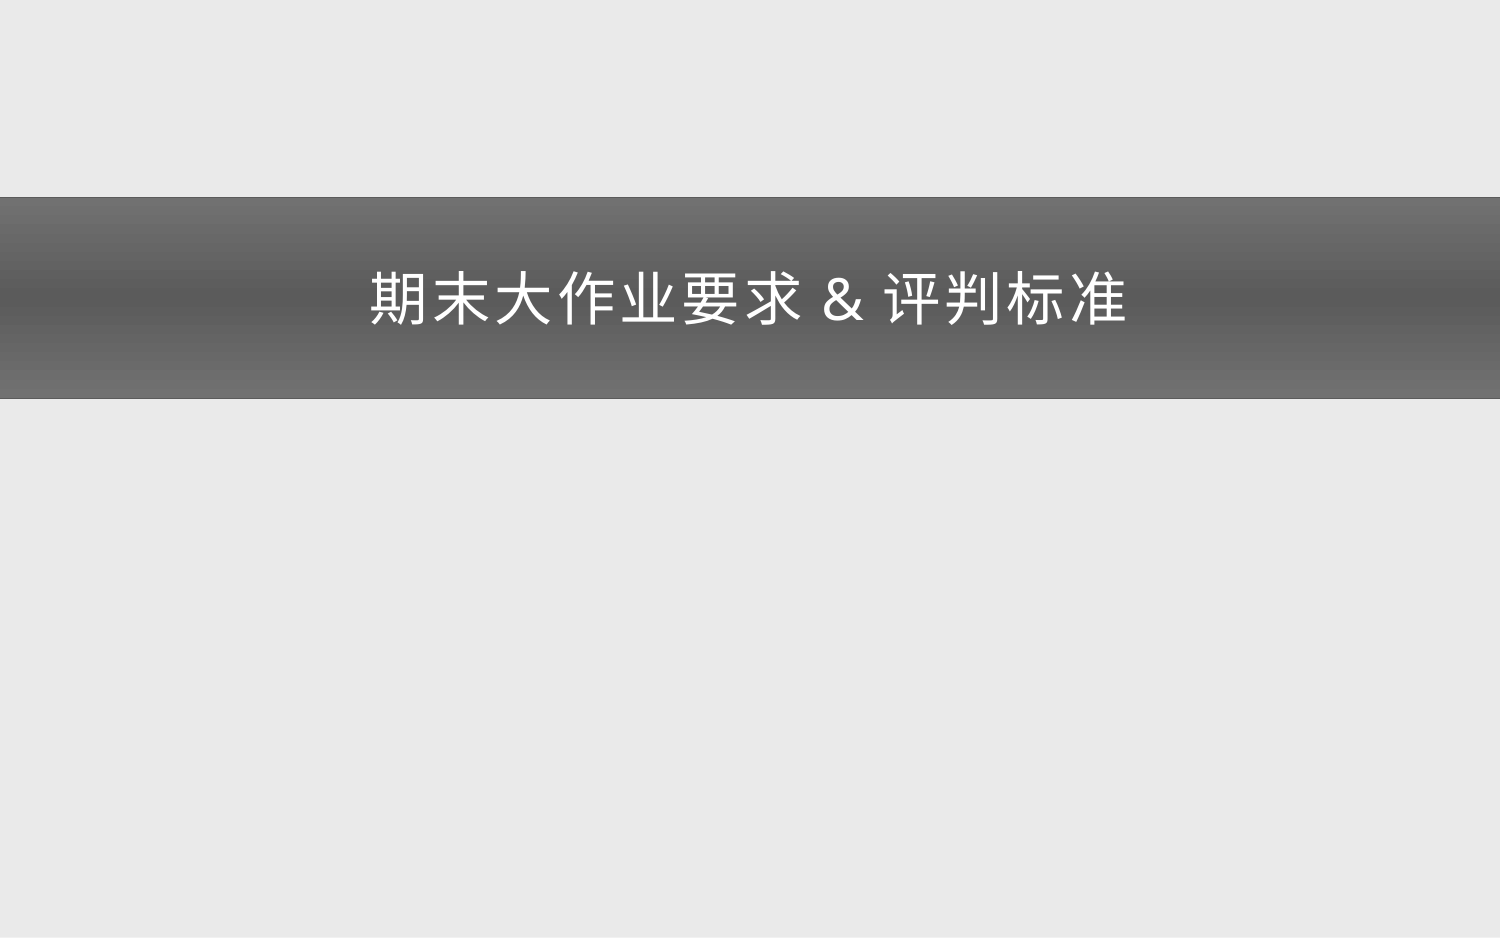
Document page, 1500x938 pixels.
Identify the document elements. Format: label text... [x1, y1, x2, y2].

text_box 期末大作业要求&评判标准 [0, 195, 1500, 400]
